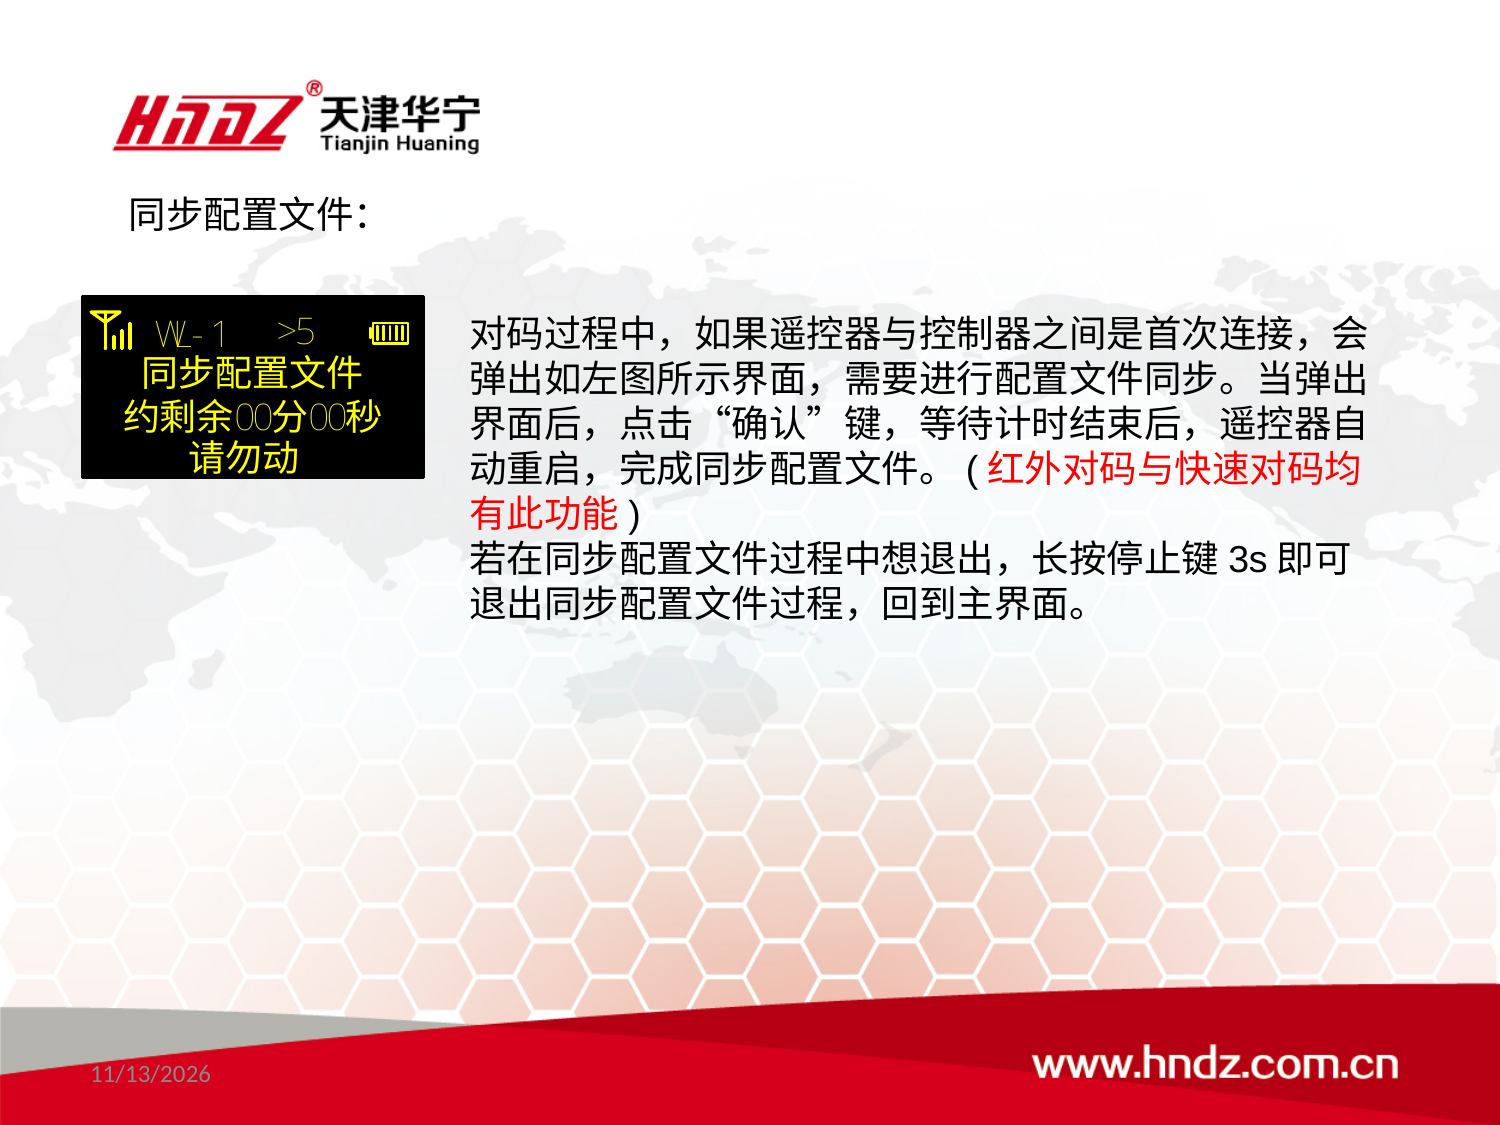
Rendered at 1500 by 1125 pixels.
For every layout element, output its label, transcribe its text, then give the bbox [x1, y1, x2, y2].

text_box 对码过程中，如果遥控器与控制器之间是首次连接，会弹出如左图所示界面，需要进行配置文件同步。当弹出界面后，点击“确认”键，等待计时结束后，遥控器自动重启，完成同步配置文件。(红外对码与快速对码均有此功能) 若在同步配置文件过程中想退出，长按停止键3s即可退出同步配置文件过程，回到主界面。 [454, 302, 1397, 633]
text_box 同步配置文件： [113, 183, 538, 244]
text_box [76, 290, 429, 486]
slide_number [74, 1042, 426, 1103]
picture [0, 0, 1500, 1125]
